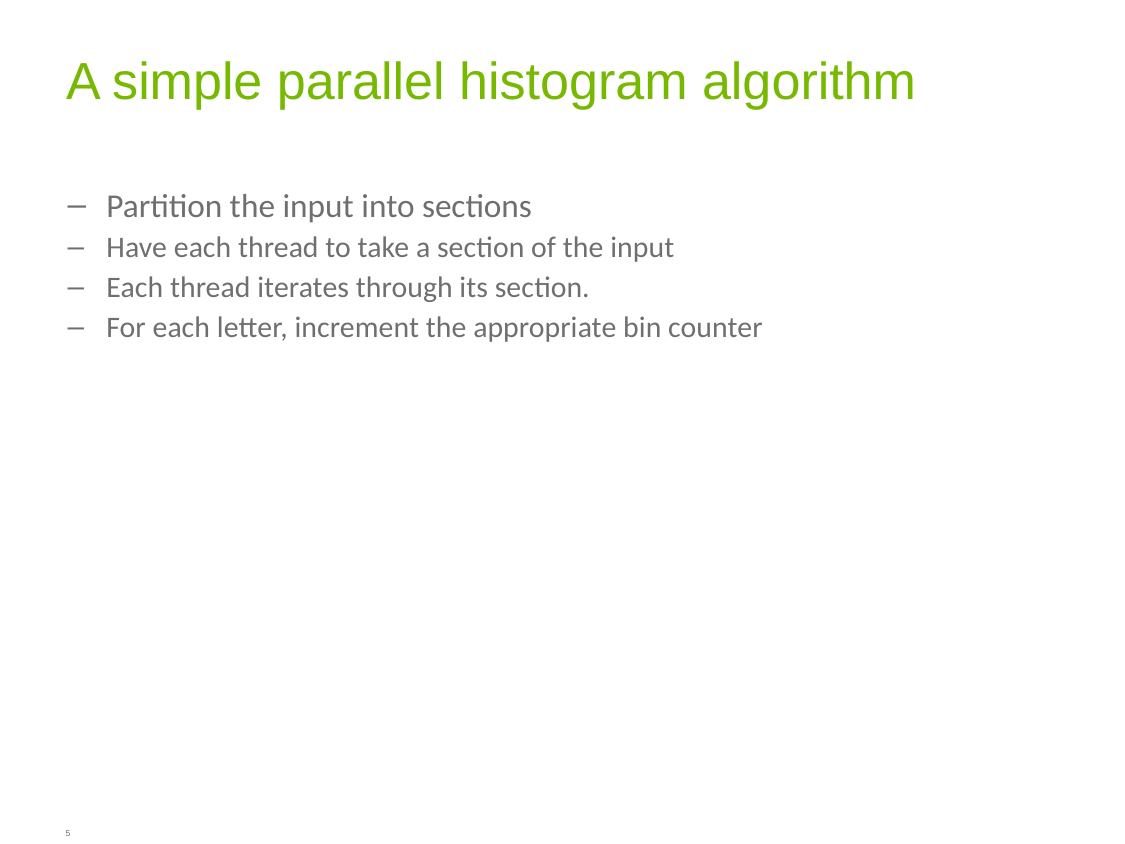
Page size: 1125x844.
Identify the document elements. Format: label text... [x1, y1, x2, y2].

title A simple parallel histogram algorithm [50, 47, 1075, 120]
list Partition the input into sections Have each thread to take a section of the input Each thread iterates through its section. For each letter, increment the appropriate bin counter [52, 132, 1073, 794]
